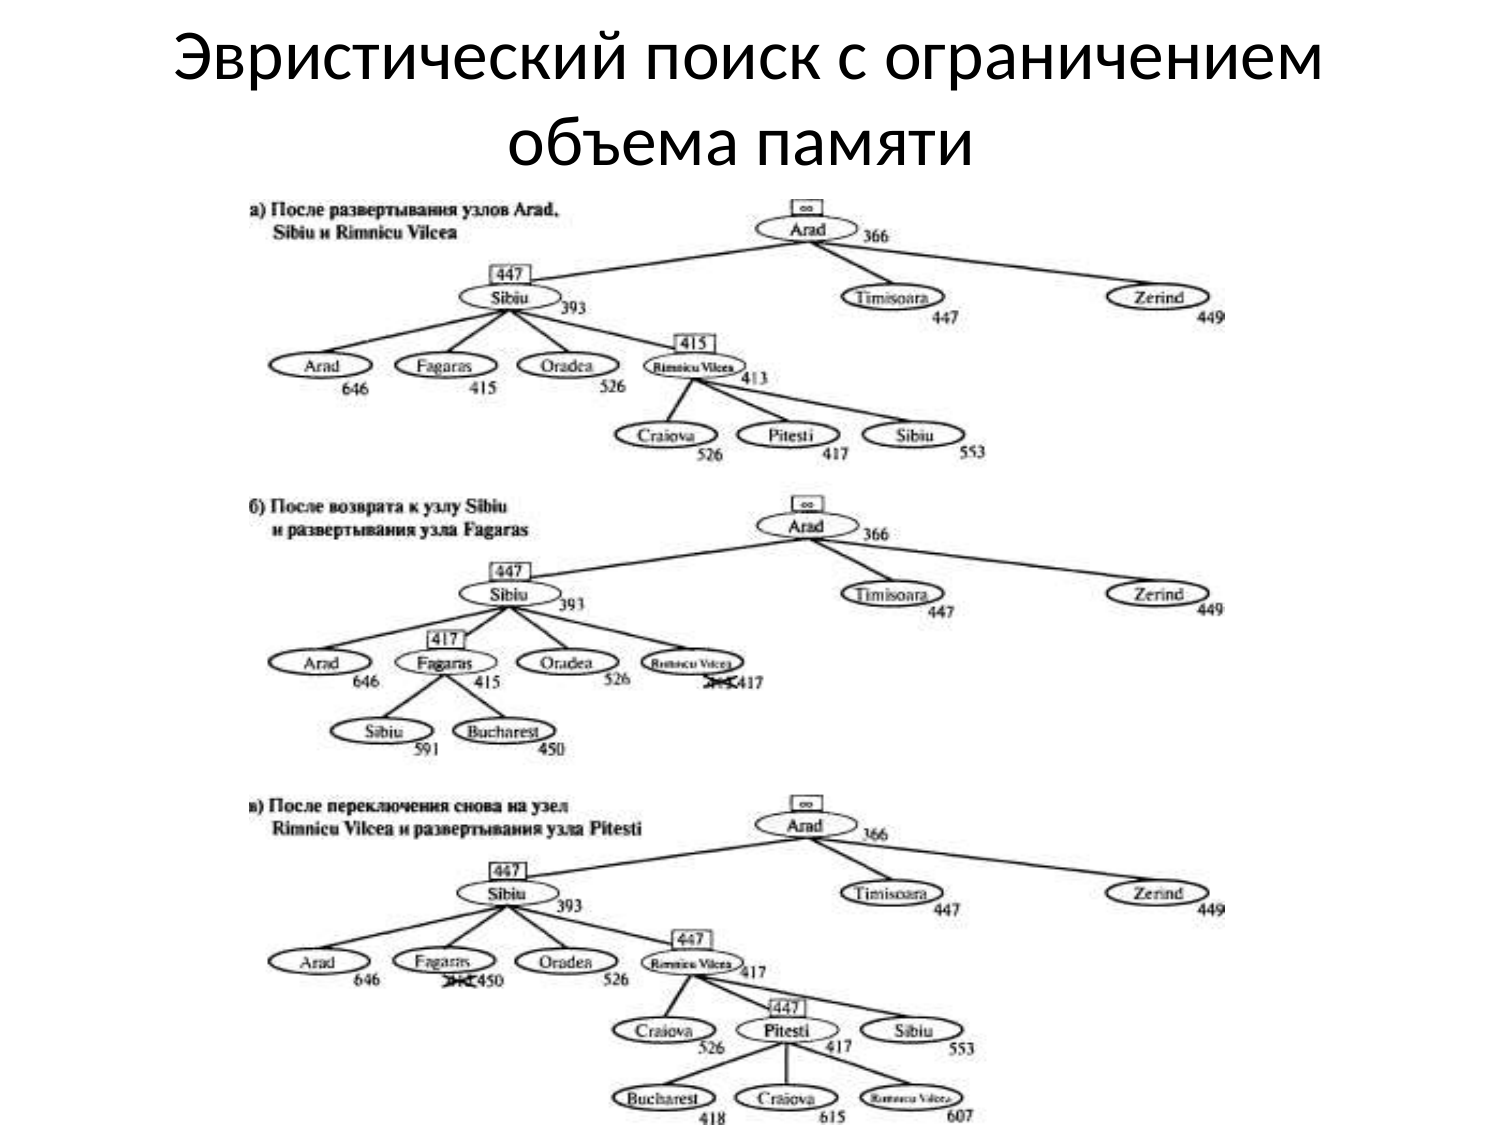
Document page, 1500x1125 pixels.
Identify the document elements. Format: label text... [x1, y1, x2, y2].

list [249, 199, 1226, 1125]
title Эвристический поиск с ограничением объема памяти [75, 0, 1425, 188]
